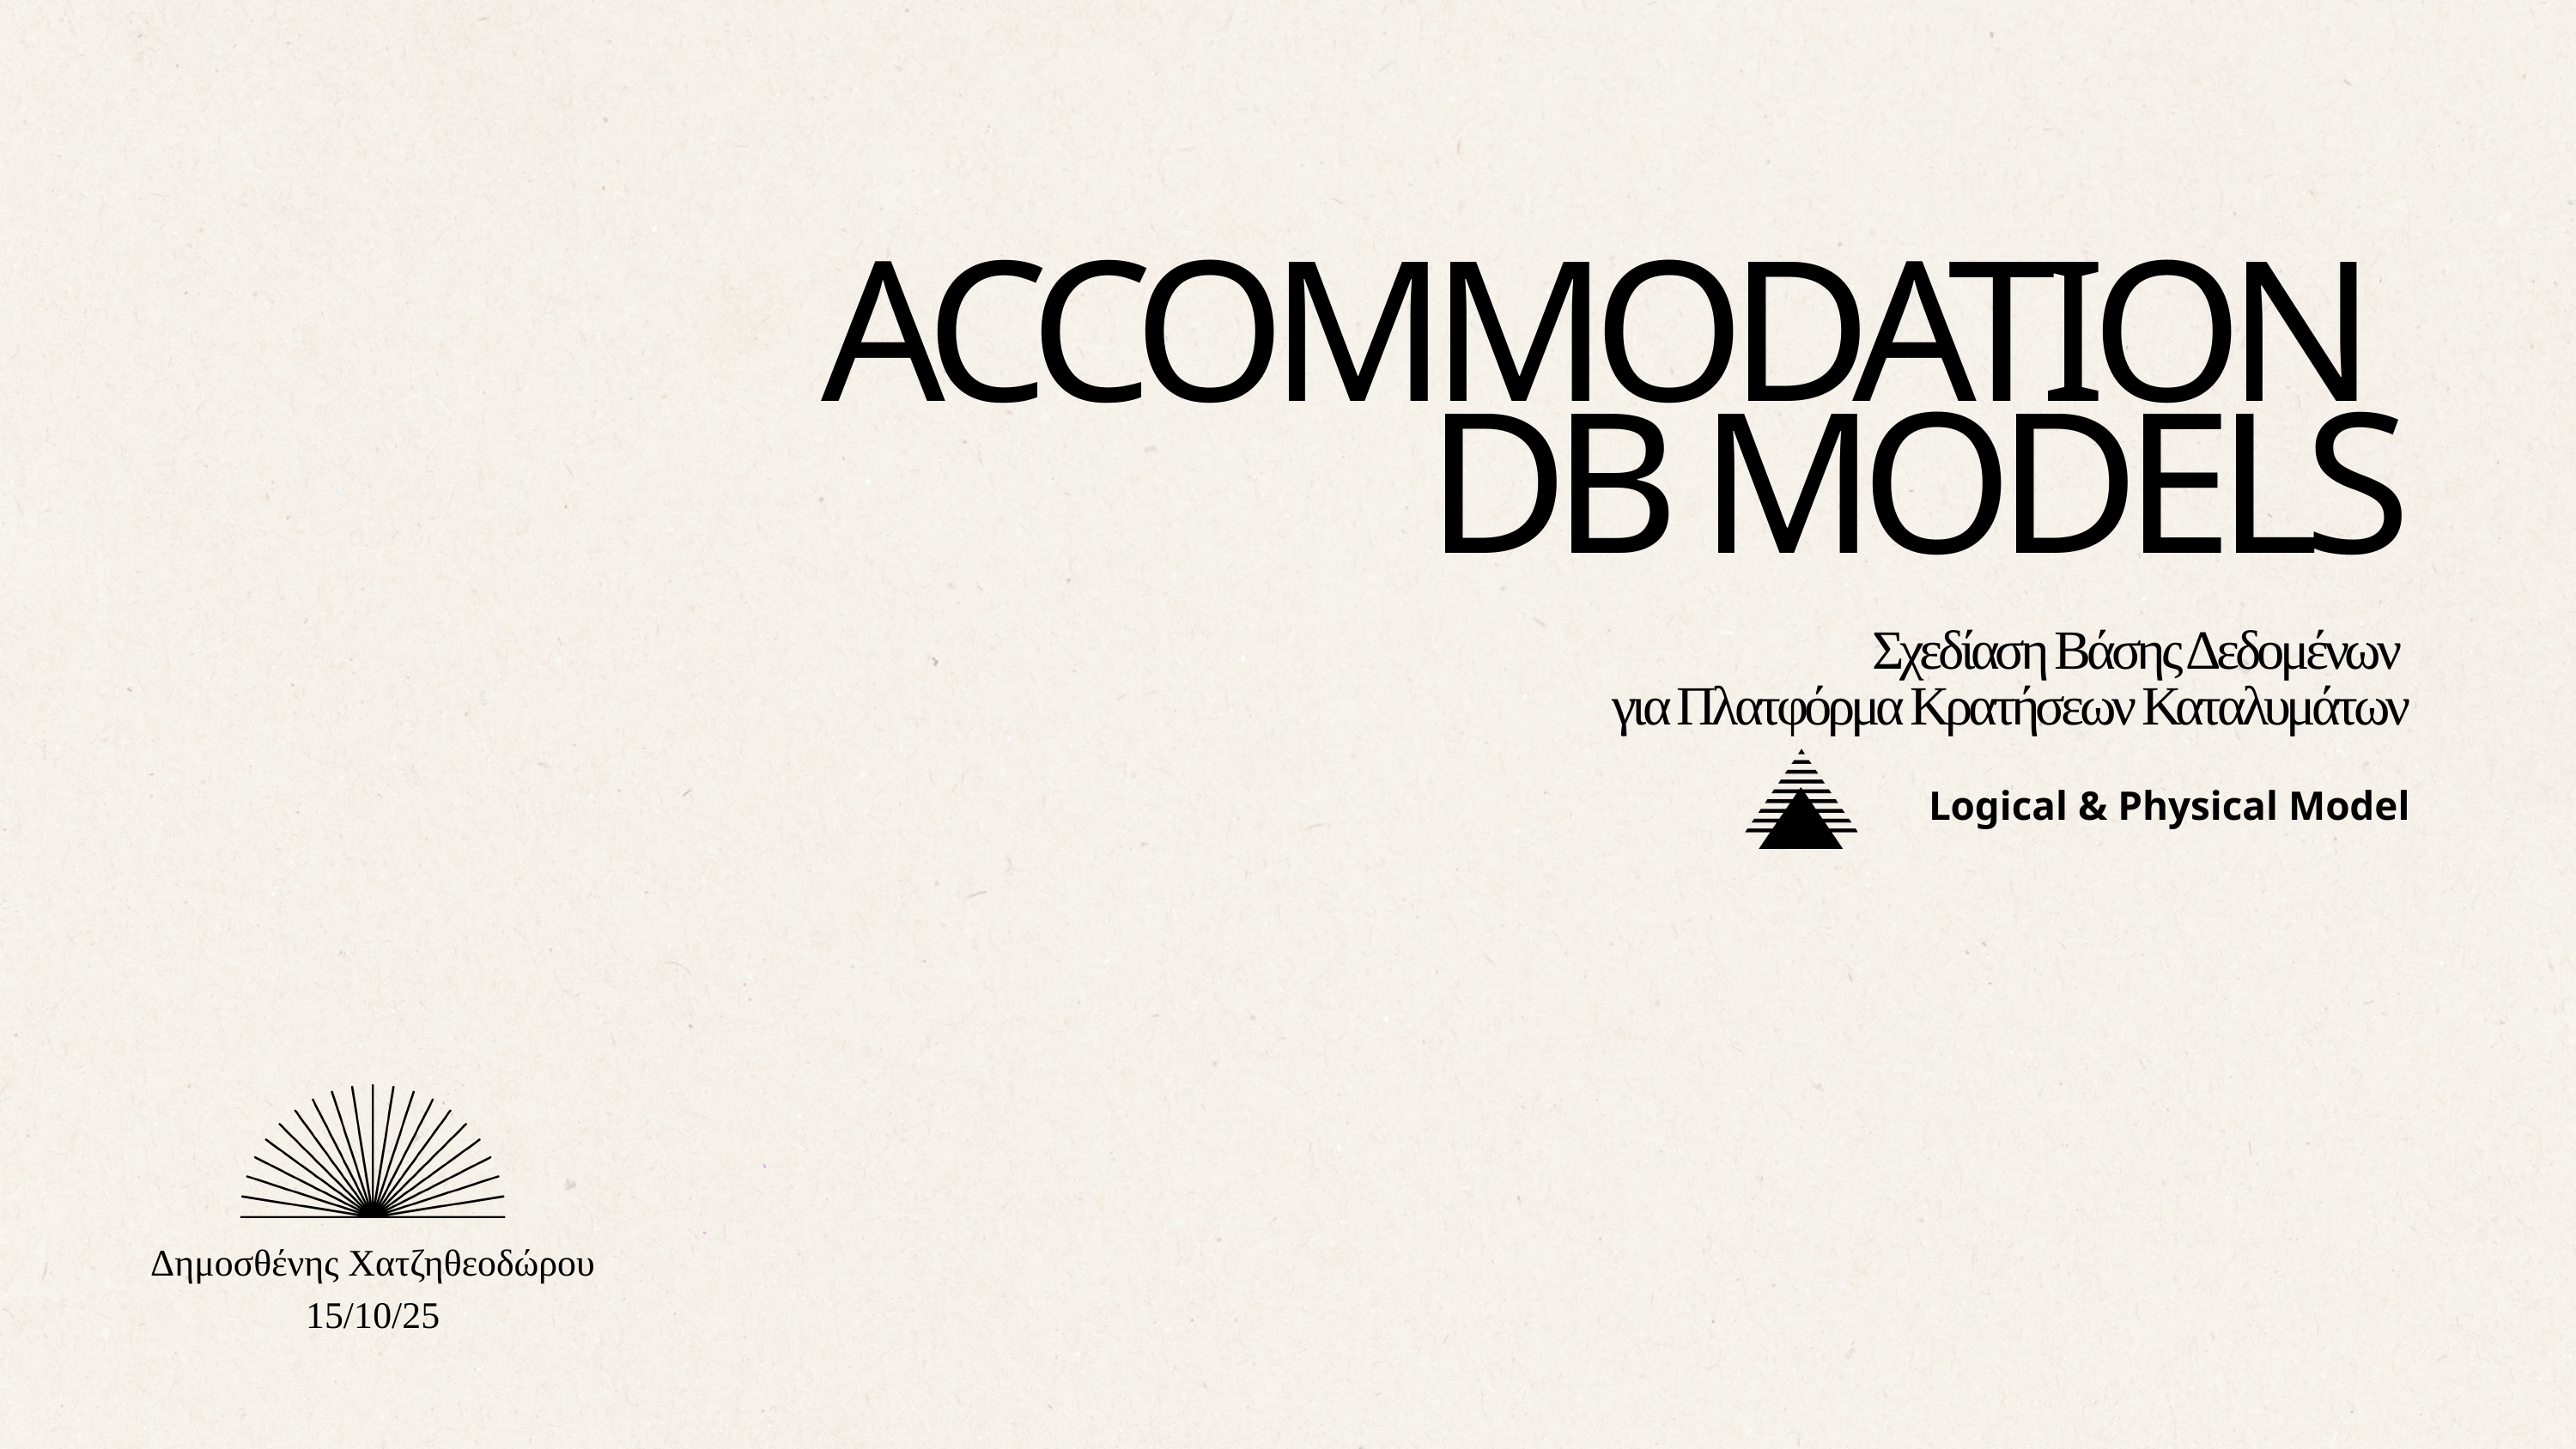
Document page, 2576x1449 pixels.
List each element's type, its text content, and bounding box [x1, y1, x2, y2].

text_box ACCOMMODATION DB MODELS [538, 288, 2411, 592]
text_box Δημοσθένης Χατζηθεοδώρου 15/10/25 [112, 1231, 634, 1337]
text_box Logical & Physical Model [1801, 773, 2410, 828]
text_box [240, 1084, 506, 1218]
text_box [0, 0, 2576, 1449]
text_box Σχεδίαση Βάσης Δεδομένων για Πλατφόρμα Κρατήσεων Καταλυμάτων [927, 625, 2411, 737]
text_box [1745, 749, 1858, 849]
